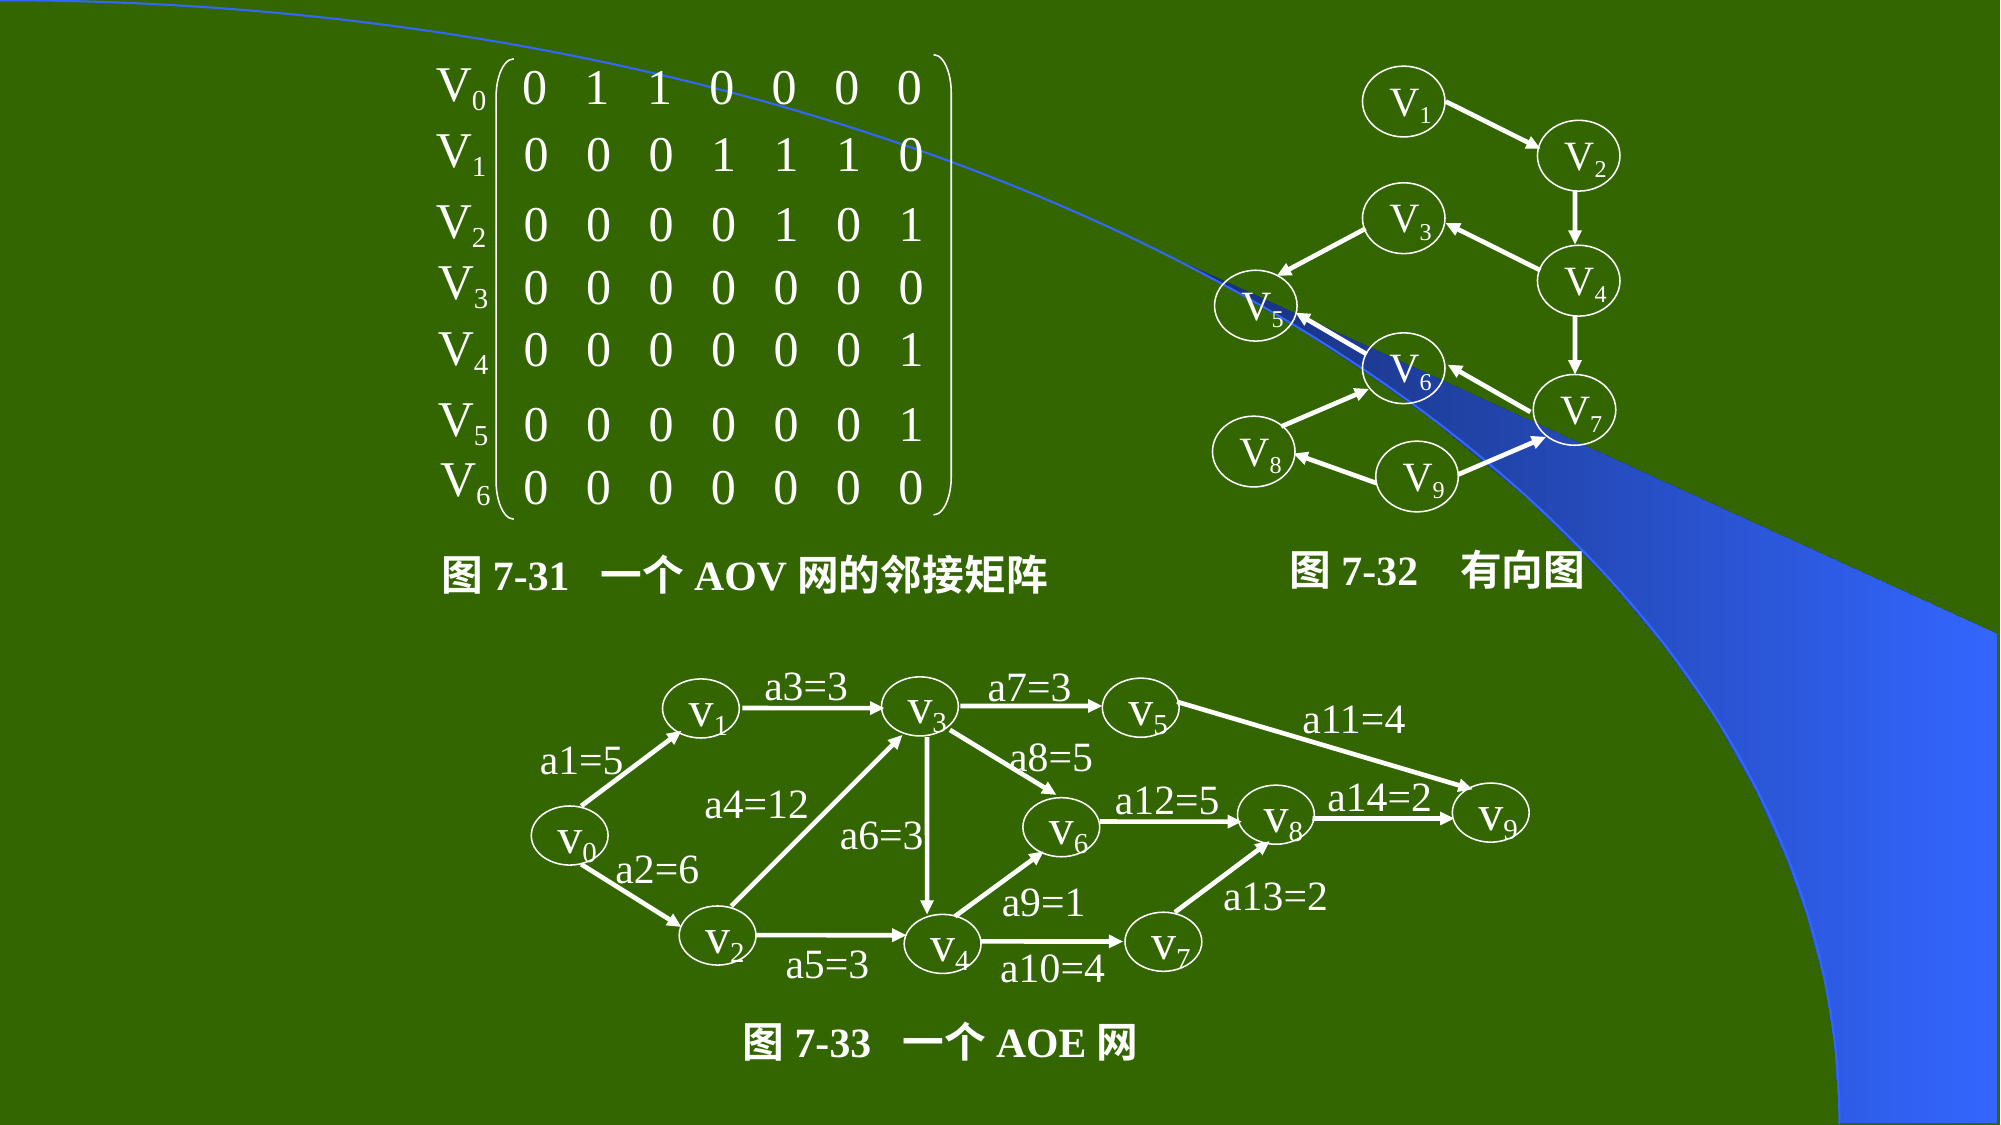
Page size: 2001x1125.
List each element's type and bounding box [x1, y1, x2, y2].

text_box [421, 54, 1620, 1071]
